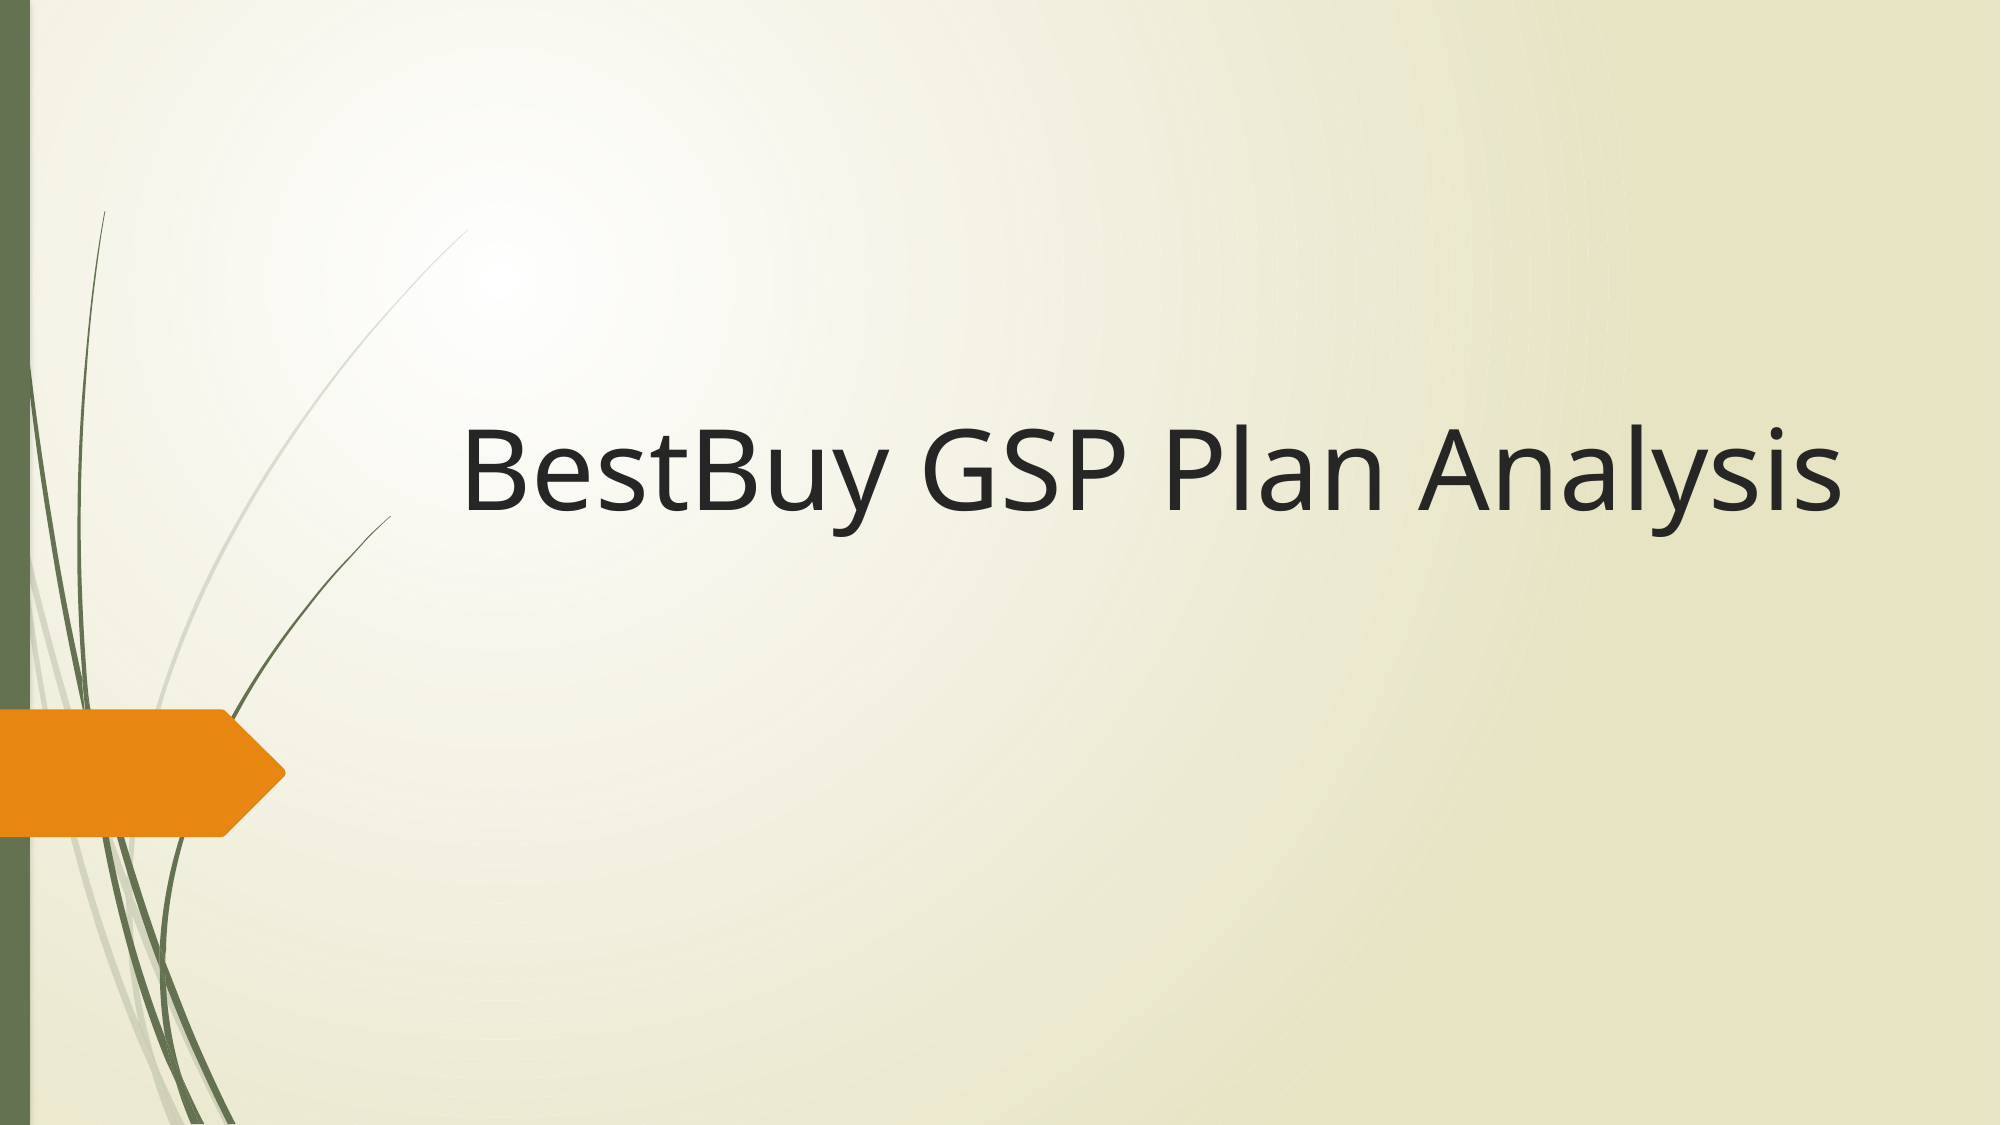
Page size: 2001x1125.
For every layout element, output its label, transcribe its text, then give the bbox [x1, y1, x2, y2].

title BestBuy GSP Plan Analysis [443, 189, 1906, 541]
